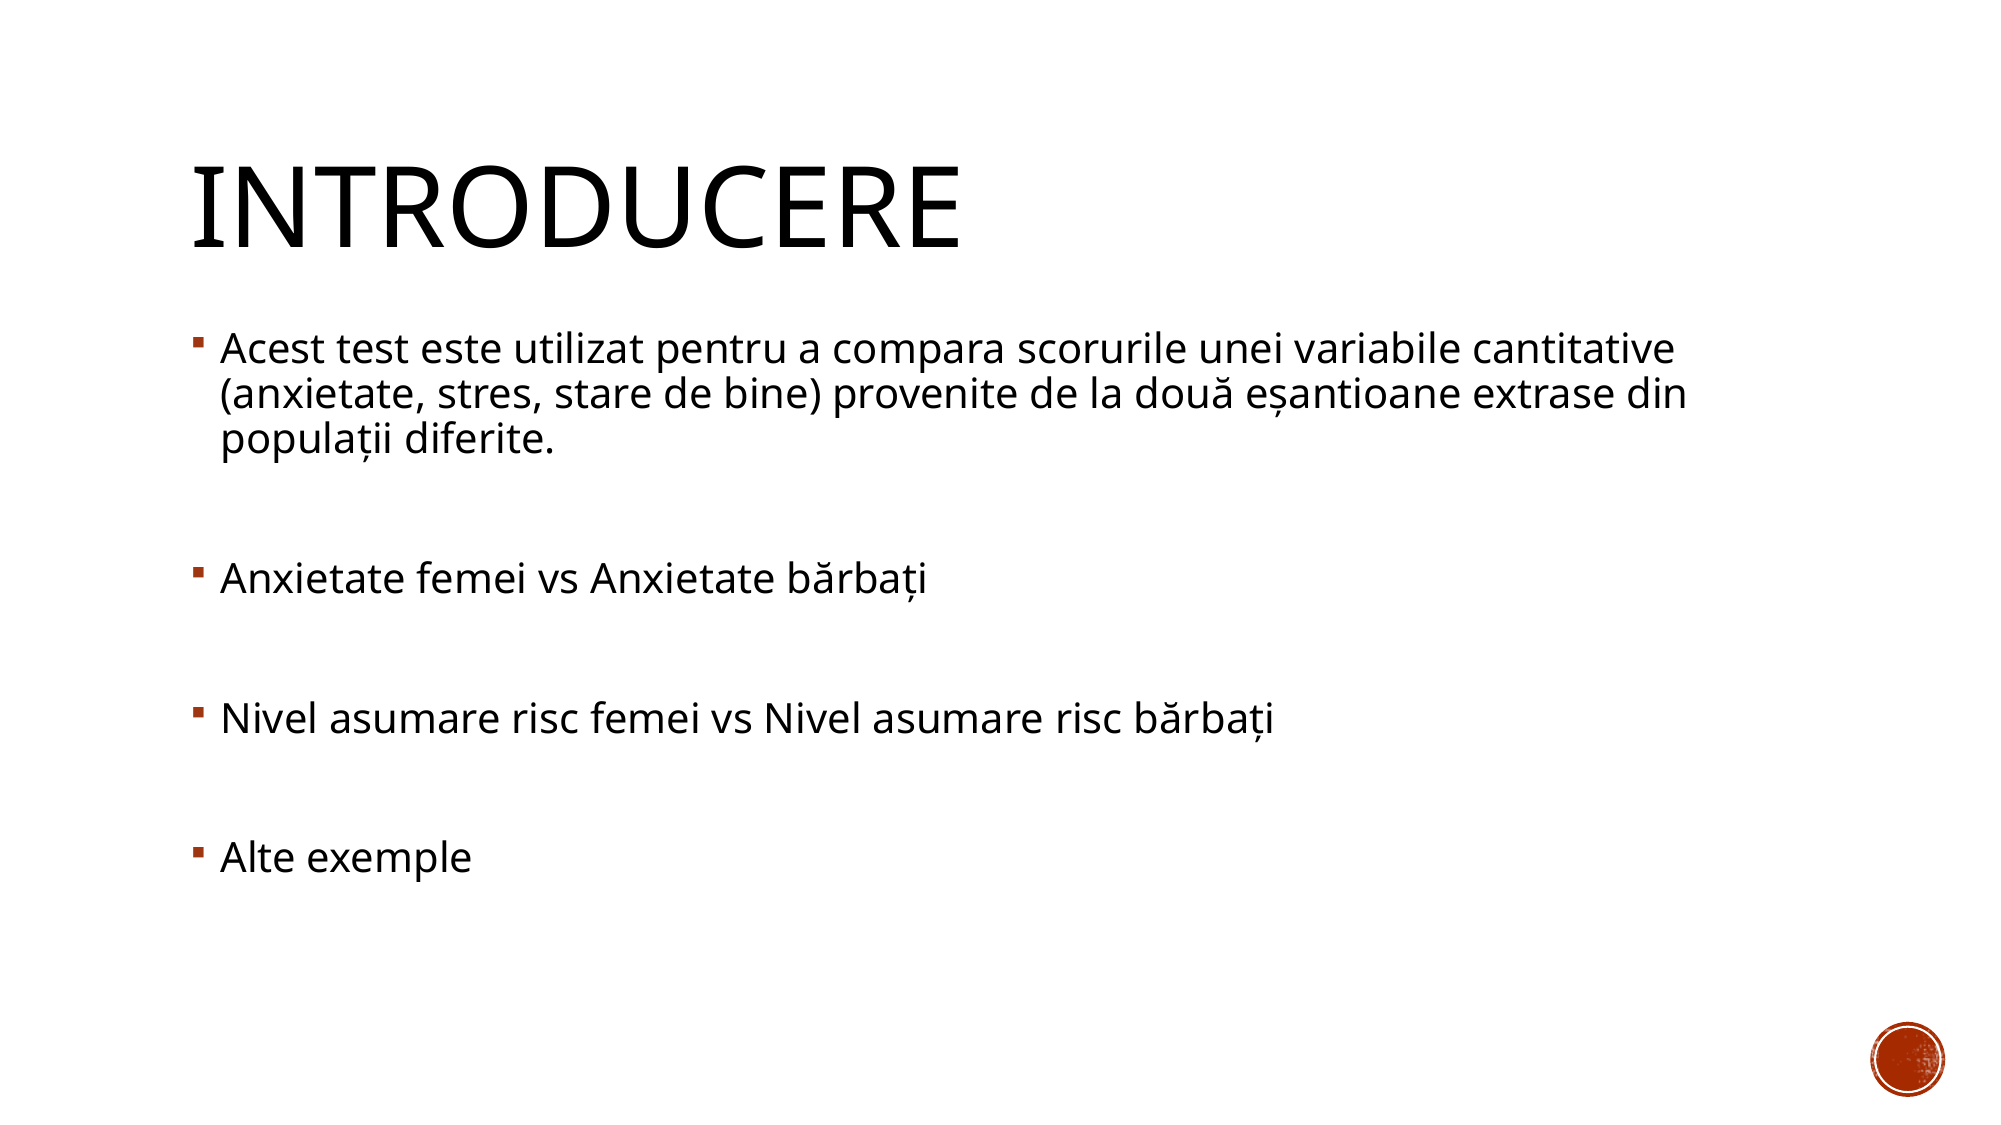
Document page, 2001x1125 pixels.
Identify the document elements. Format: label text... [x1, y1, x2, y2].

title introducere [175, 79, 1826, 319]
list Acest test este utilizat pentru a compara scorurile unei variabile cantitative (anxietate, stres, stare de bine) provenite de la două eșantioane extrase din populații diferite. Anxietate femei vs Anxietate bărbați Nivel asumare risc femei vs Nivel asumare risc bărbați Alte exemple [175, 319, 1826, 1013]
